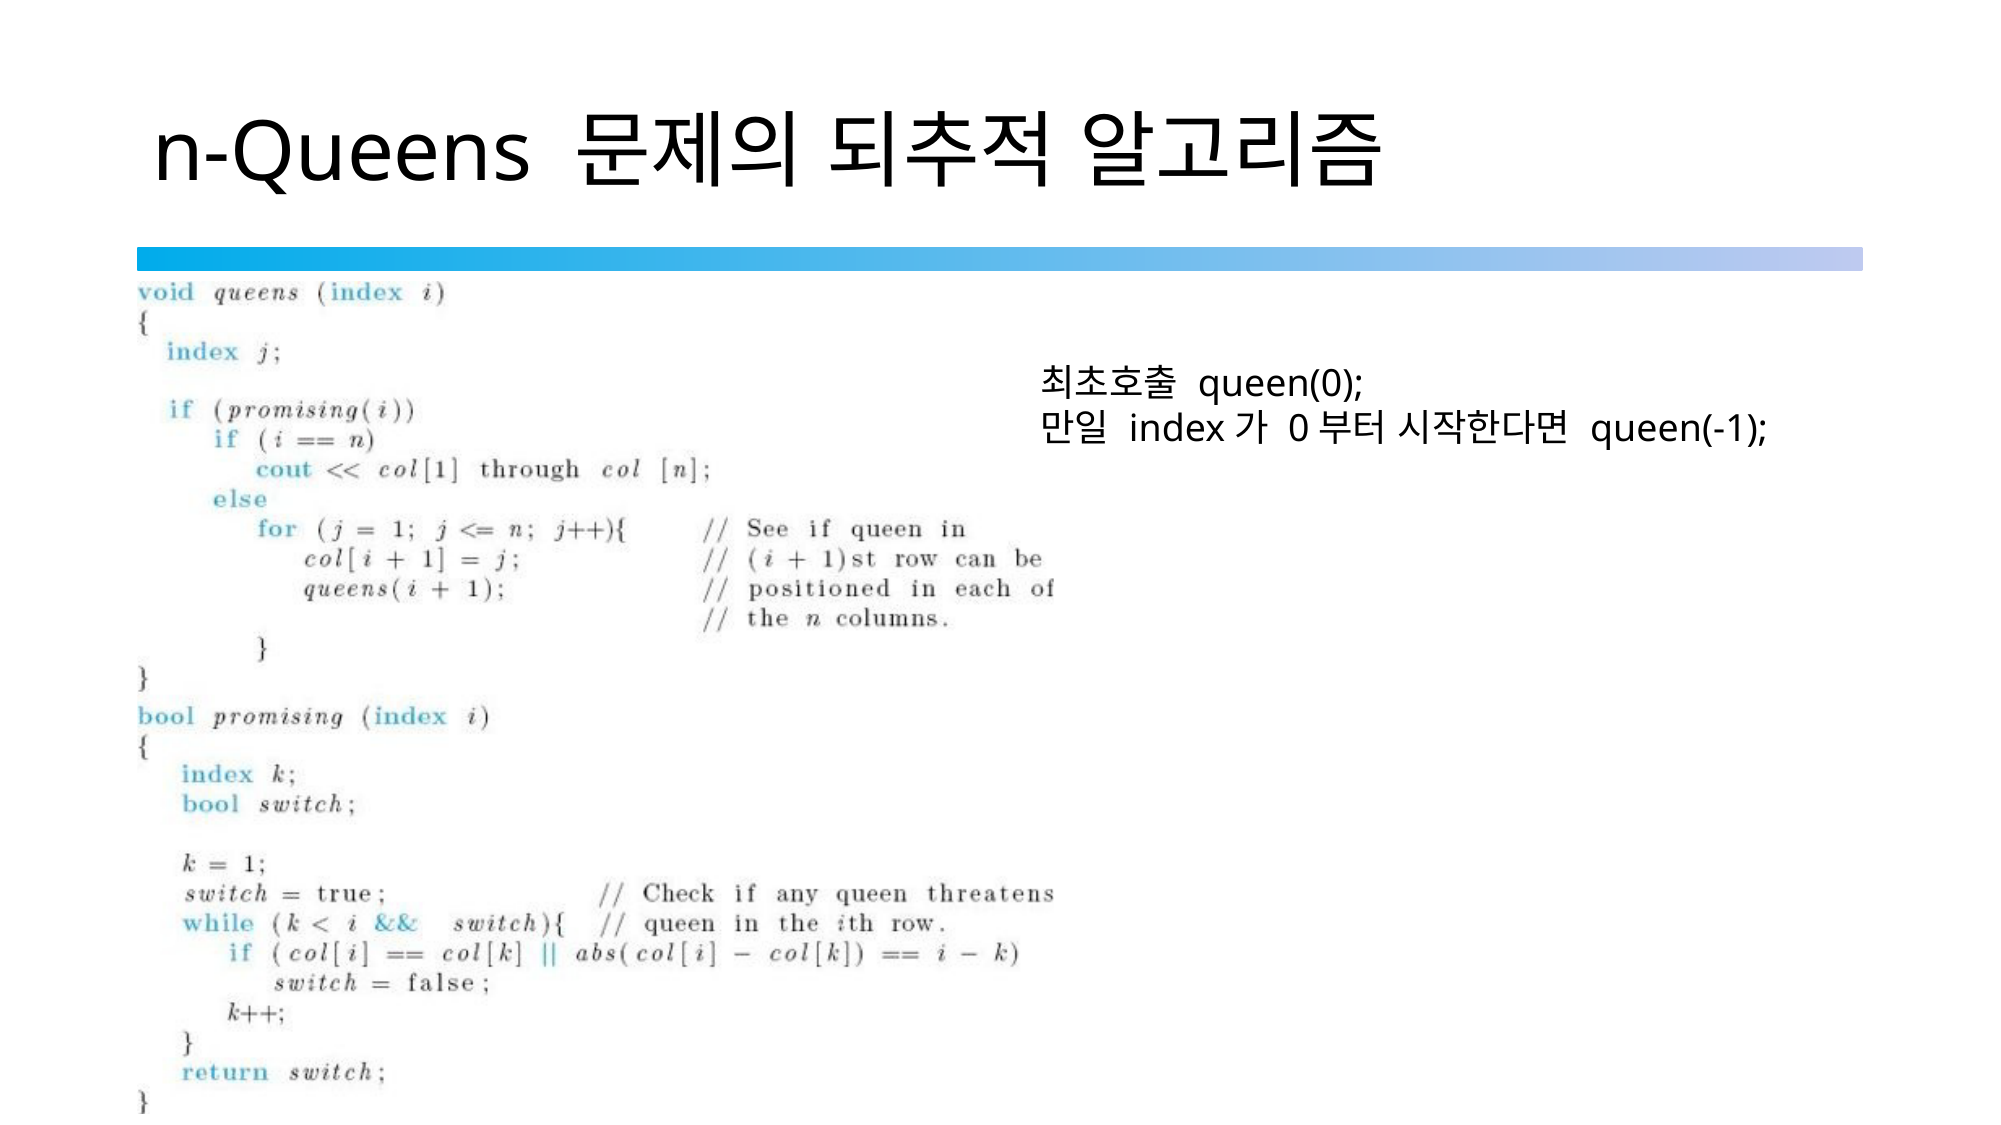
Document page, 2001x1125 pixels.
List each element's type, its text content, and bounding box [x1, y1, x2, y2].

title n-Queens 문제의 되추적 알고리즘 [137, 59, 1863, 248]
picture [137, 281, 1054, 1114]
text_box 최초호출 queen(0); 만일 index가 0부터 시작한다면 queen(-1); [1054, 351, 1783, 456]
